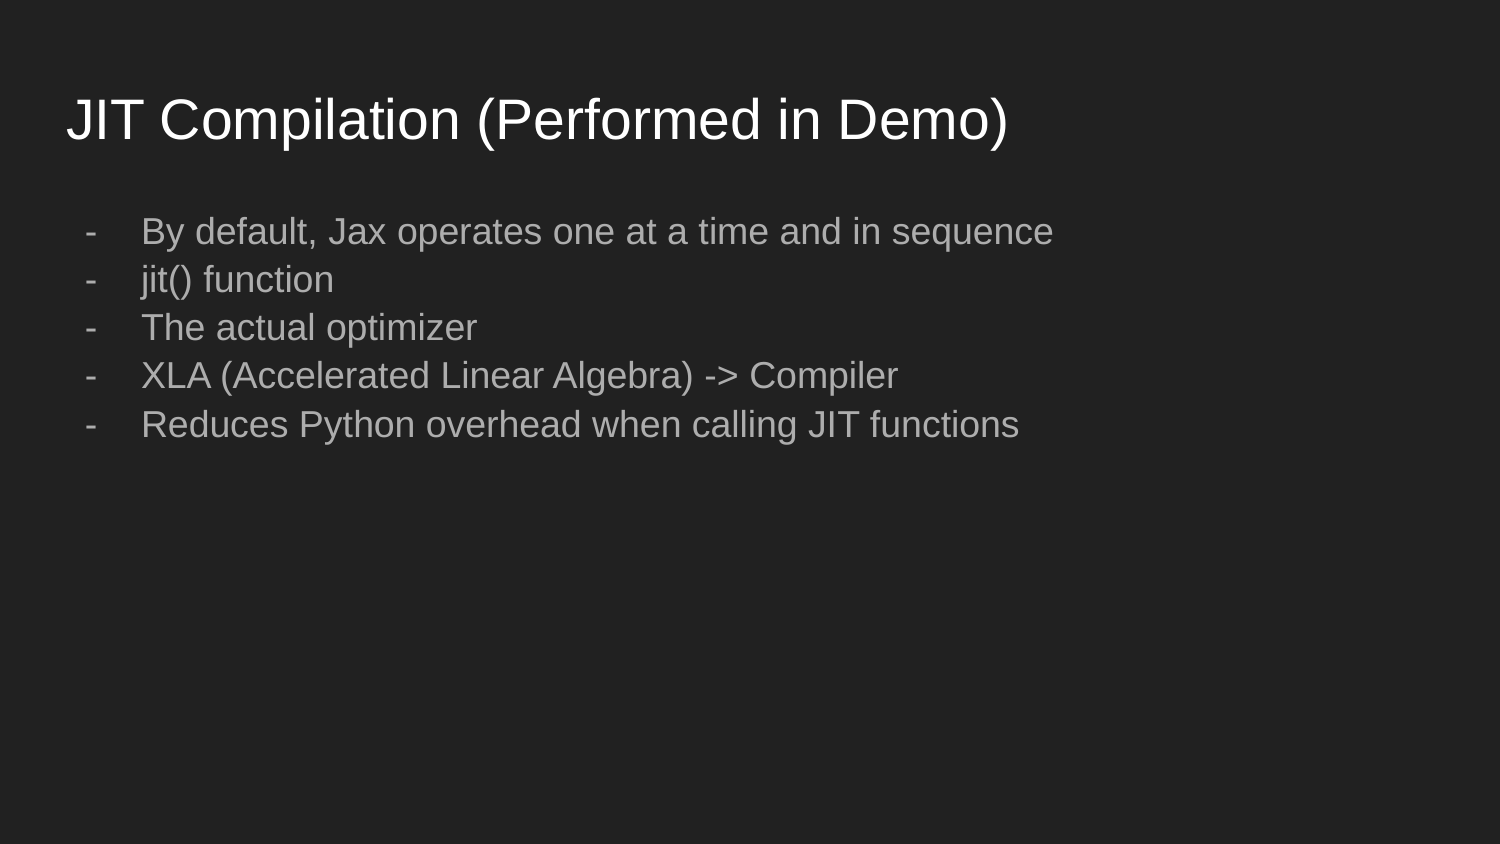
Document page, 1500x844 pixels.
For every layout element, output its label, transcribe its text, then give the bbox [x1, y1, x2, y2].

title JIT Compilation (Performed in Demo) [51, 72, 1449, 167]
list By default, Jax operates one at a time and in sequence jit() function The actual optimizer XLA (Accelerated Linear Algebra) -> Compiler Reduces Python overhead when calling JIT functions [51, 189, 1449, 750]
